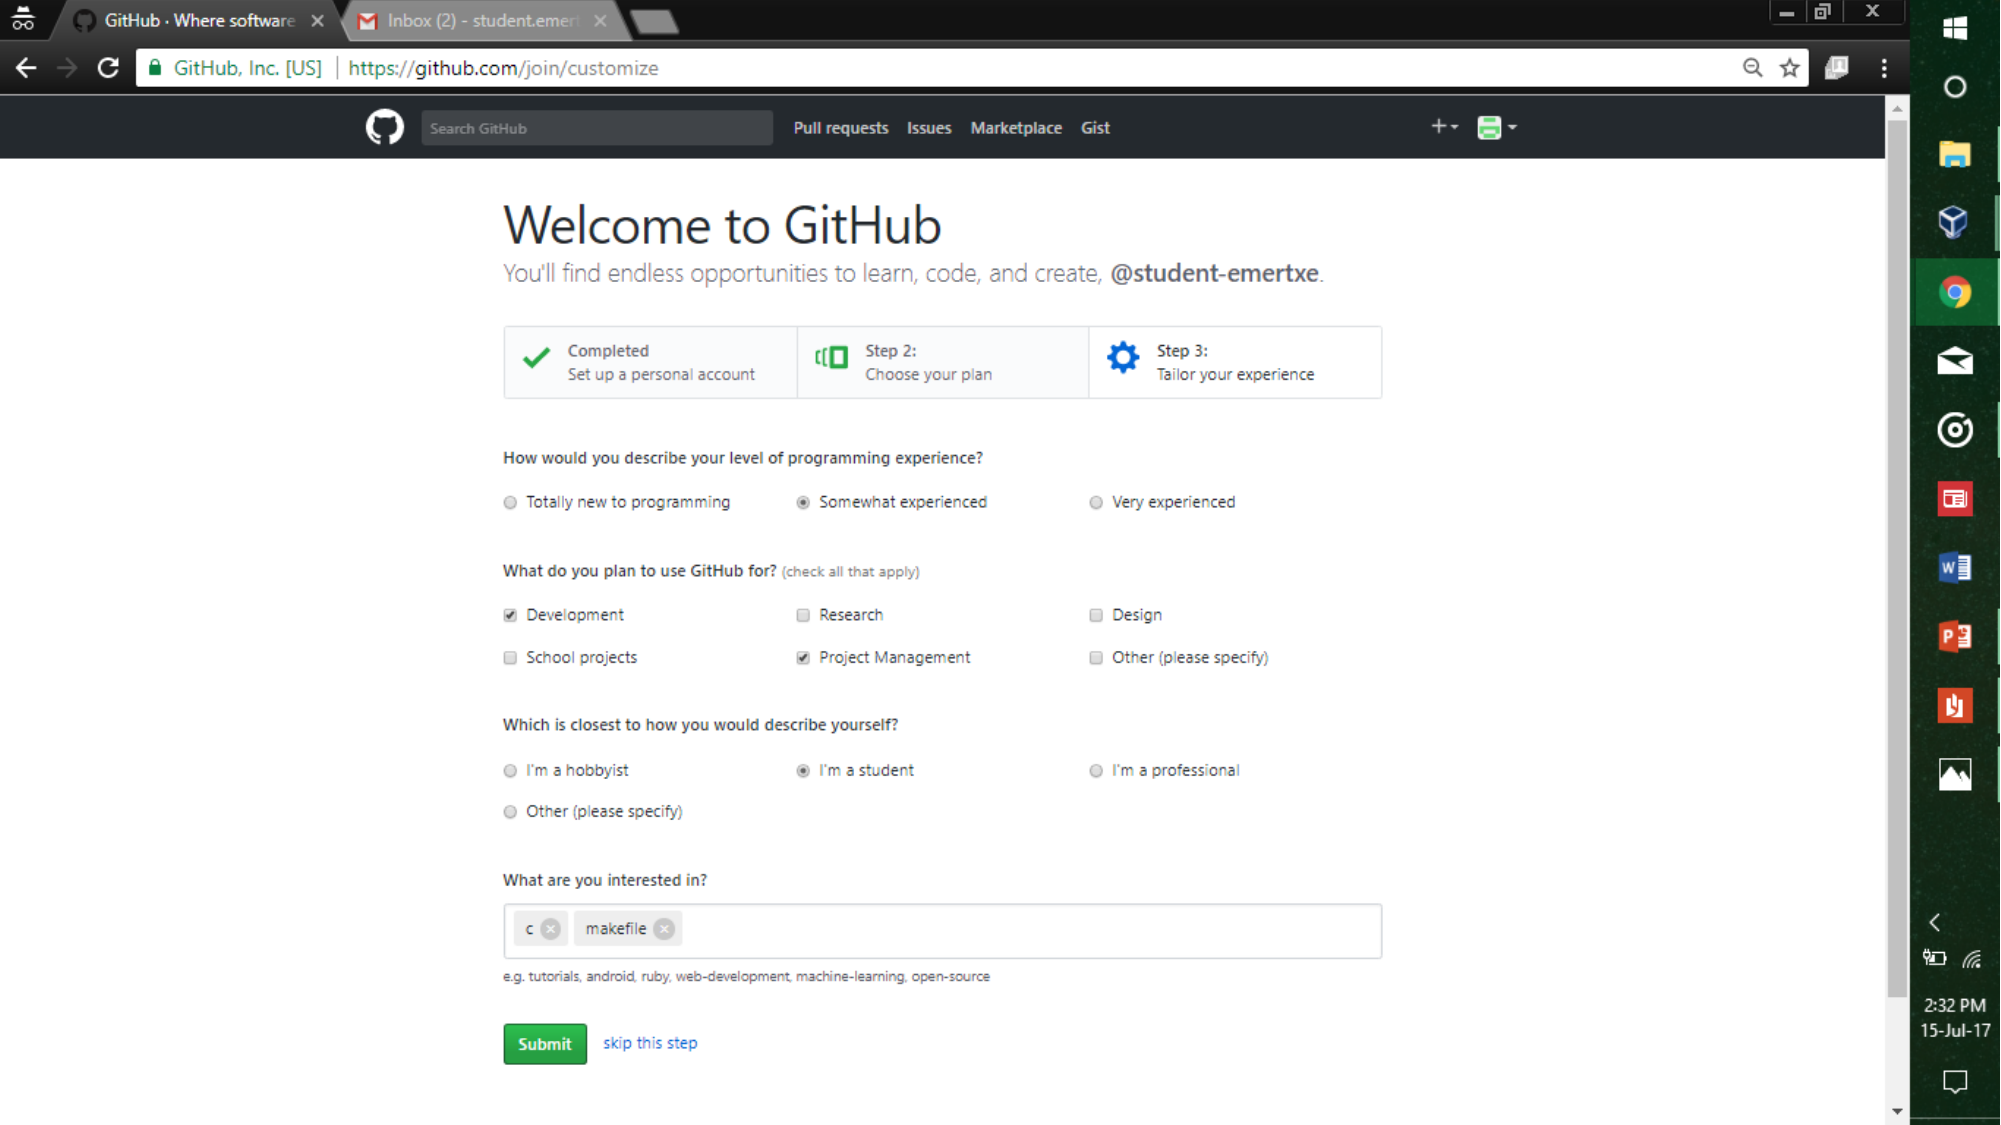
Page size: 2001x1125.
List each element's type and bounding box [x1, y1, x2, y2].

list [0, 0, 2000, 1125]
